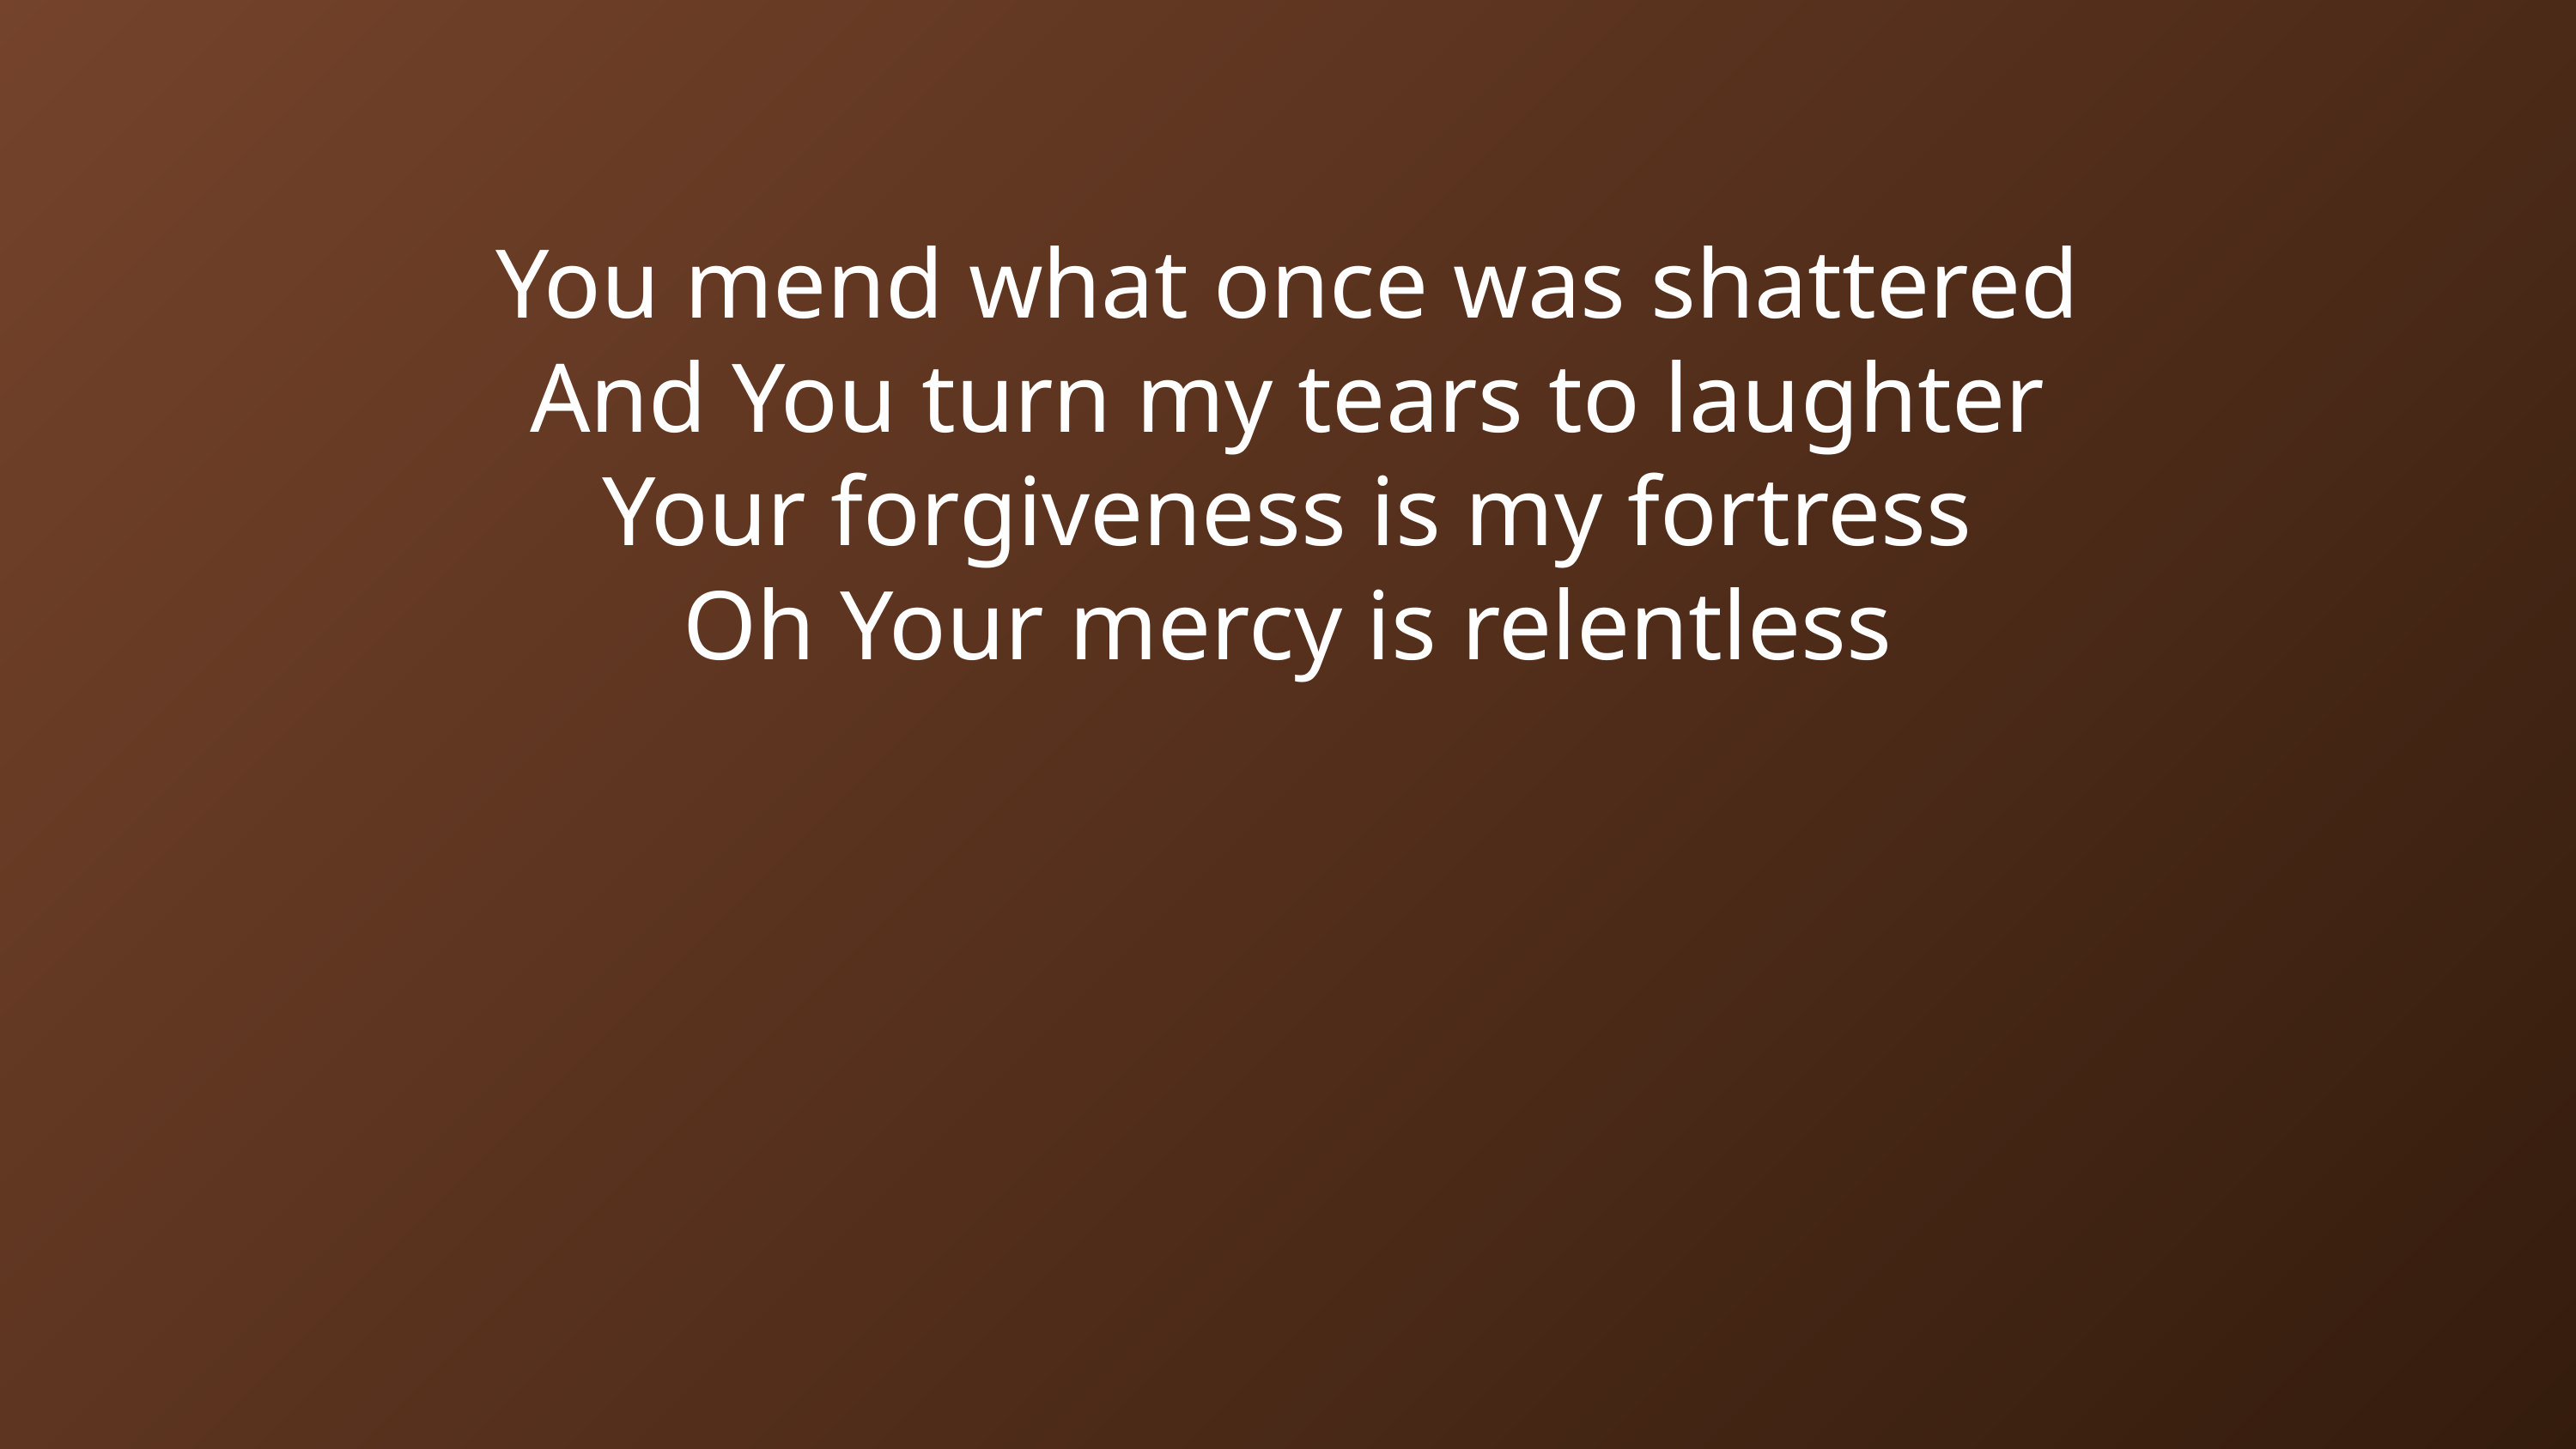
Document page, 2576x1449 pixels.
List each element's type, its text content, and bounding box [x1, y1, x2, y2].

text_box You mend what once was shattered And You turn my tears to laughter Your forgiveness is my fortress Oh Your mercy is relentless [128, 217, 2447, 799]
